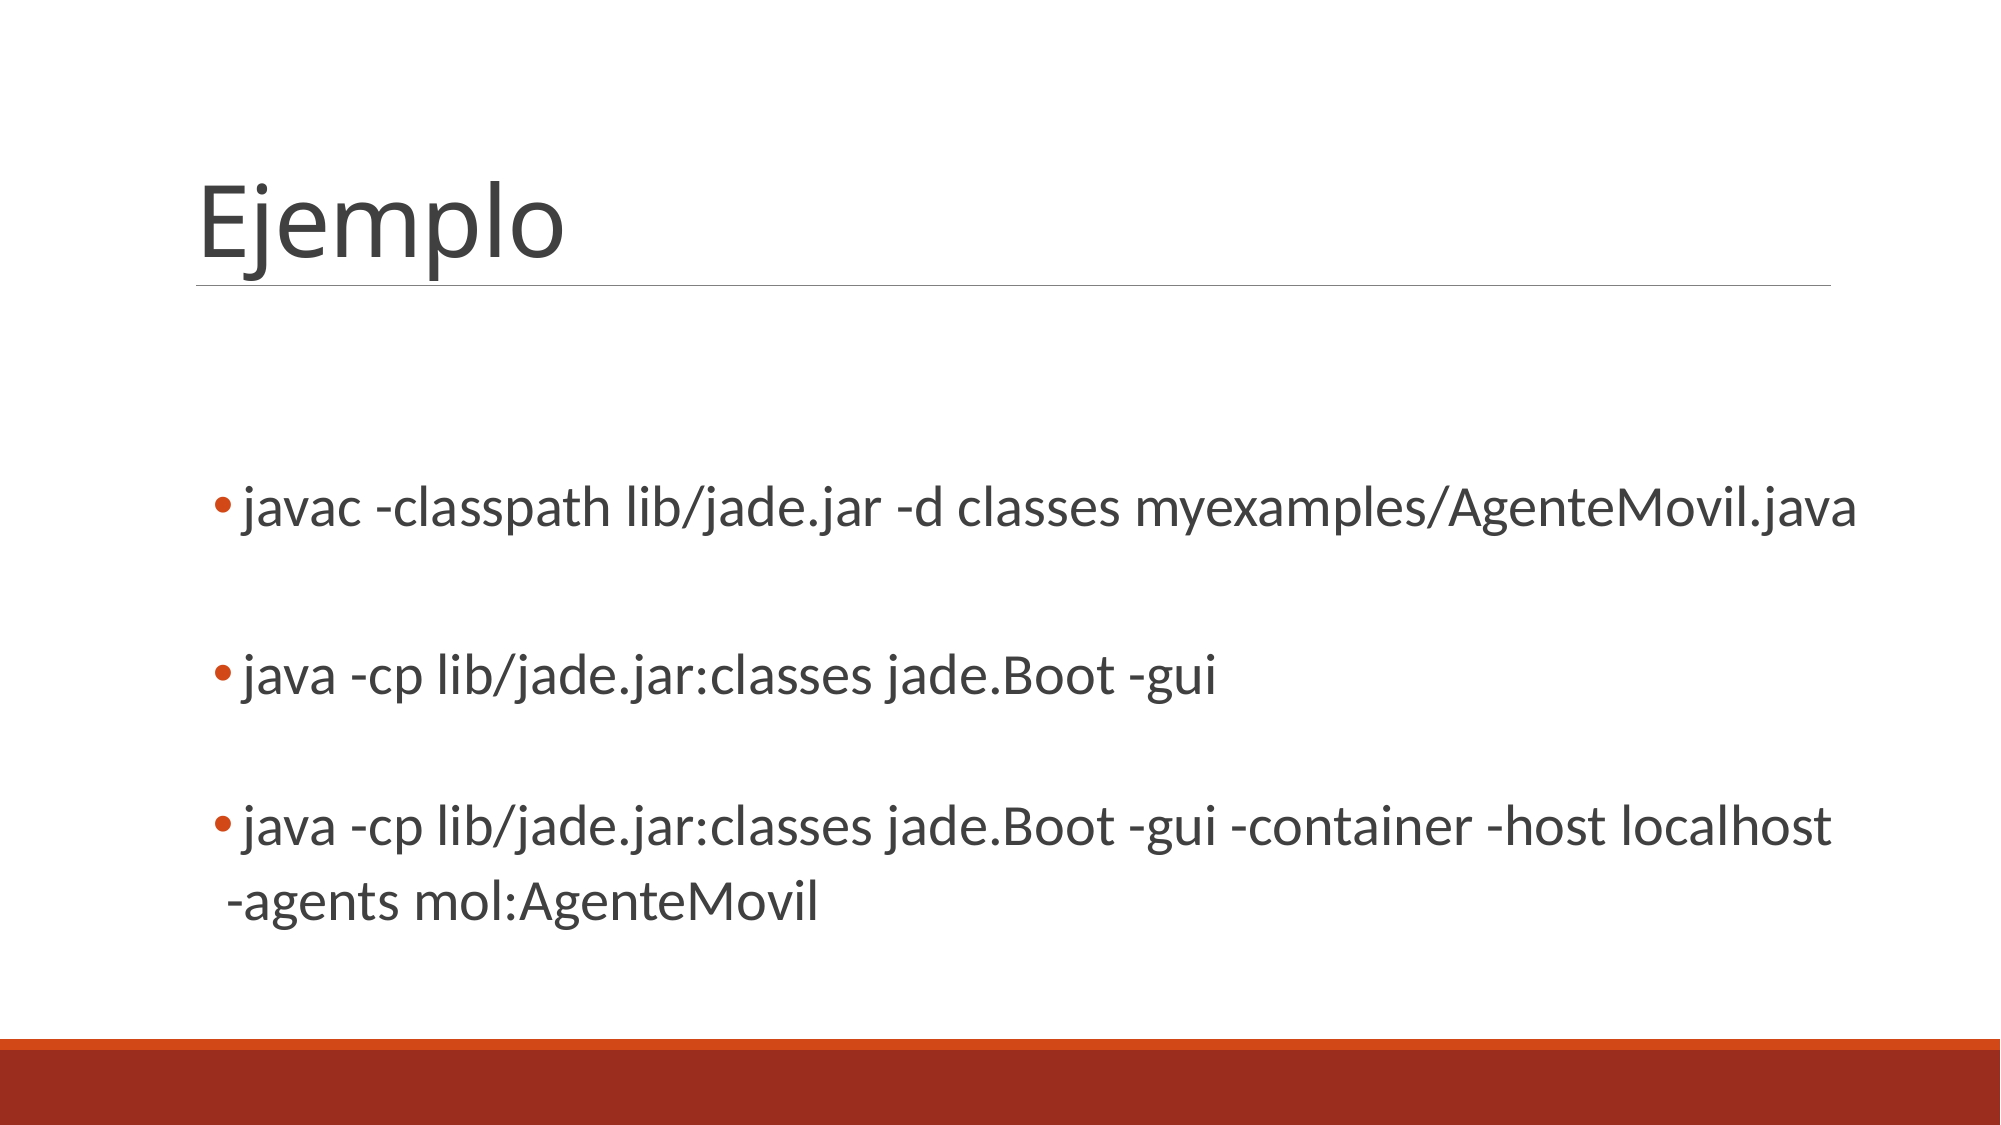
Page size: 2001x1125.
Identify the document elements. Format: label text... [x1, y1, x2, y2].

list javac -classpath lib/jade.jar -d classes myexamples/AgenteMovil.java java -cp lib/jade.jar:classes jade.Boot -gui java -cp lib/jade.jar:classes jade.Boot -gui -container -host localhost -agents mol:AgenteMovil [1830, 302, 1929, 963]
text_box [179, 302, 1830, 963]
title Ejemplo [180, 47, 1830, 285]
